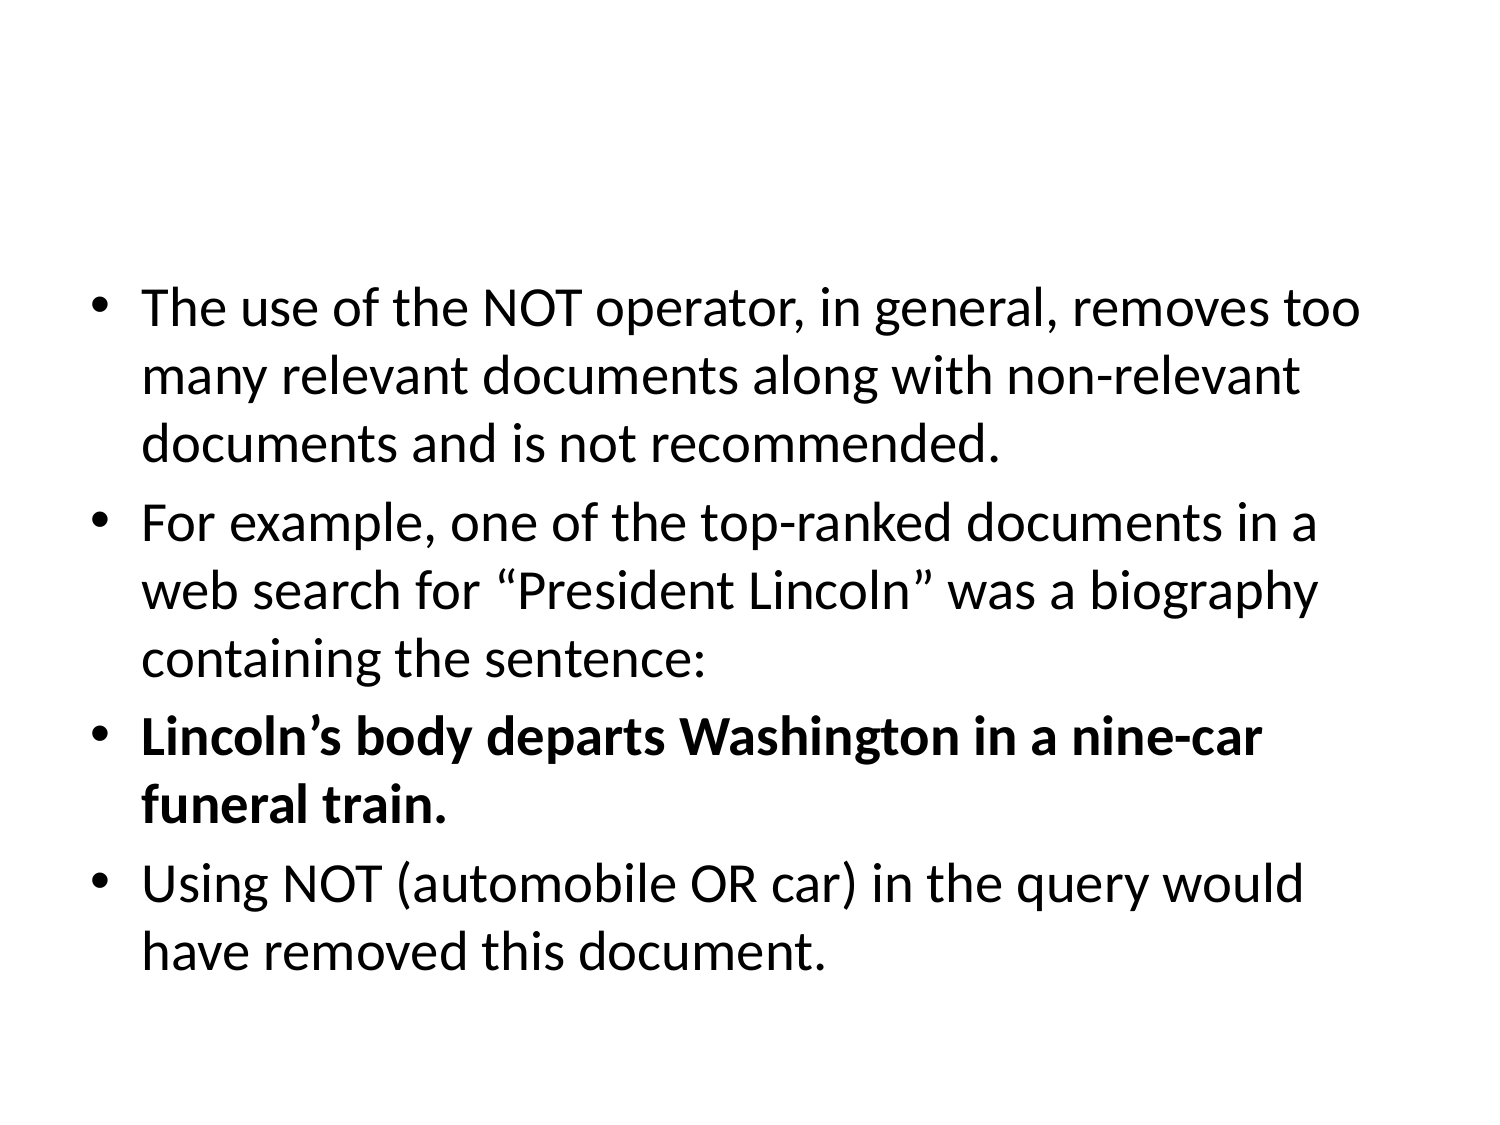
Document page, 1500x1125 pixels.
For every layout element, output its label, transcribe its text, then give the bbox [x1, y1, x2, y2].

list The use of the NOT operator, in general, removes too many relevant documents along with non-relevant documents and is not recommended. For example, one of the top-ranked documents in a web search for “President Lincoln” was a biography containing the sentence: Lincoln’s body departs Washington in a nine-car funeral train. Using NOT (automobile OR car) in the query would have removed this document. [75, 262, 1425, 1005]
